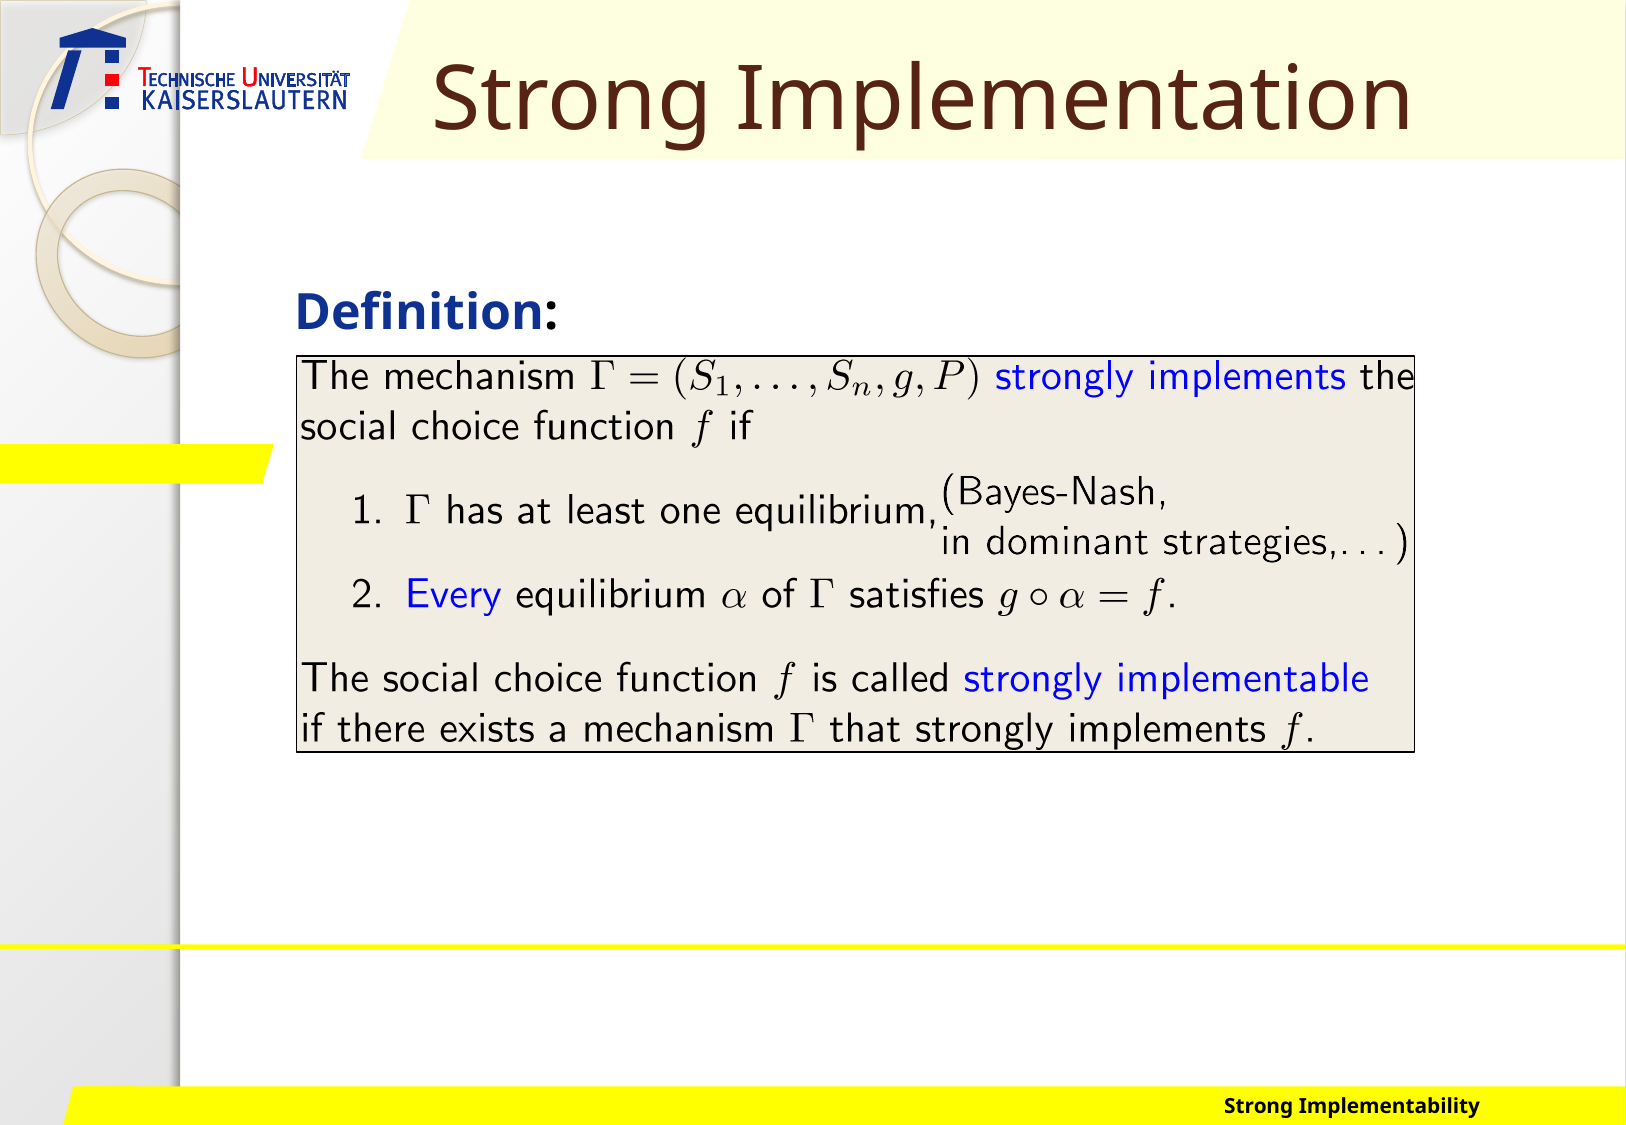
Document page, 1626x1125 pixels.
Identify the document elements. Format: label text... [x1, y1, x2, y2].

text_box Definition: [279, 271, 1488, 347]
picture [296, 356, 1414, 752]
text_box Strong Implementability [1209, 1046, 1625, 1125]
title Strong Implementation [256, 0, 1590, 188]
